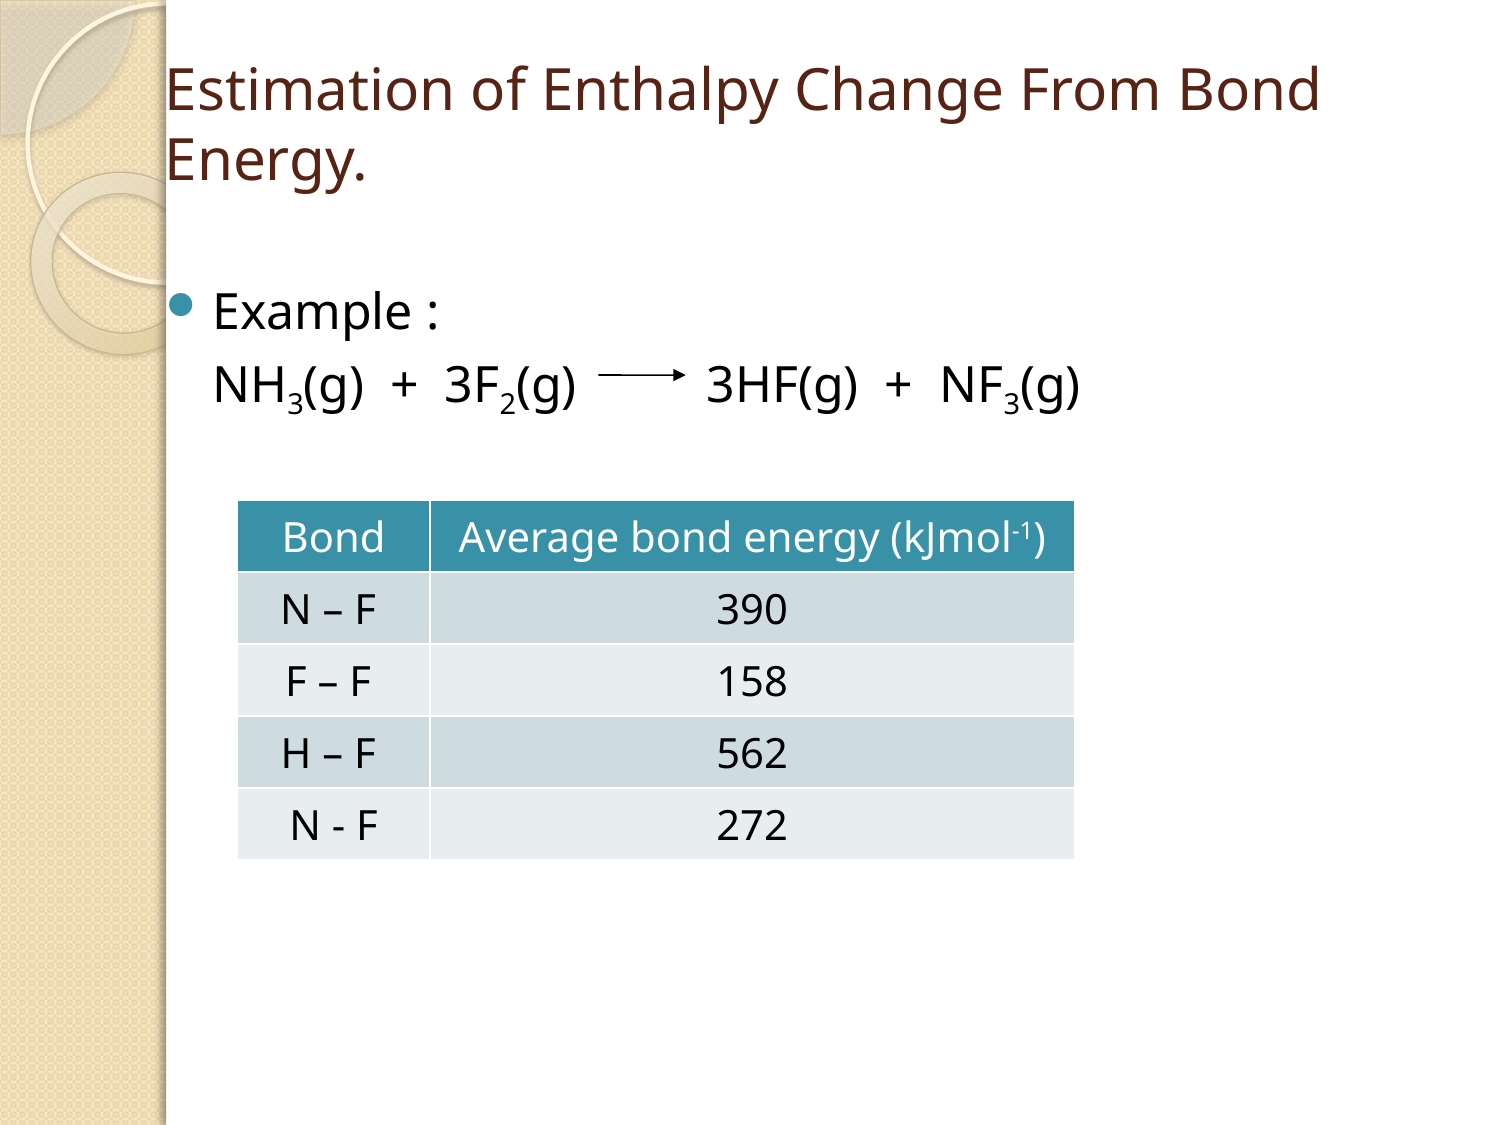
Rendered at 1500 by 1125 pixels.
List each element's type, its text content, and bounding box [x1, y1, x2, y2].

table_cell 158 [431, 645, 1074, 715]
table_cell 562 [431, 717, 1074, 787]
table_cell N - F [238, 789, 429, 859]
table_cell 272 [431, 789, 1074, 859]
text_box [598, 368, 686, 382]
table_header Bond [238, 501, 429, 571]
table_cell F – F [238, 645, 429, 715]
table_cell H – F [238, 717, 429, 787]
title Estimation of Enthalpy Change From Bond Energy. [150, 50, 1425, 196]
list Example : NH3(g) + 3F2(g) 3HF(g) + NF3(g) [137, 200, 1413, 988]
table_cell 390 [431, 573, 1074, 643]
table_cell N – F [238, 573, 429, 643]
table_header Average bond energy (kJmol-1) [431, 501, 1074, 571]
